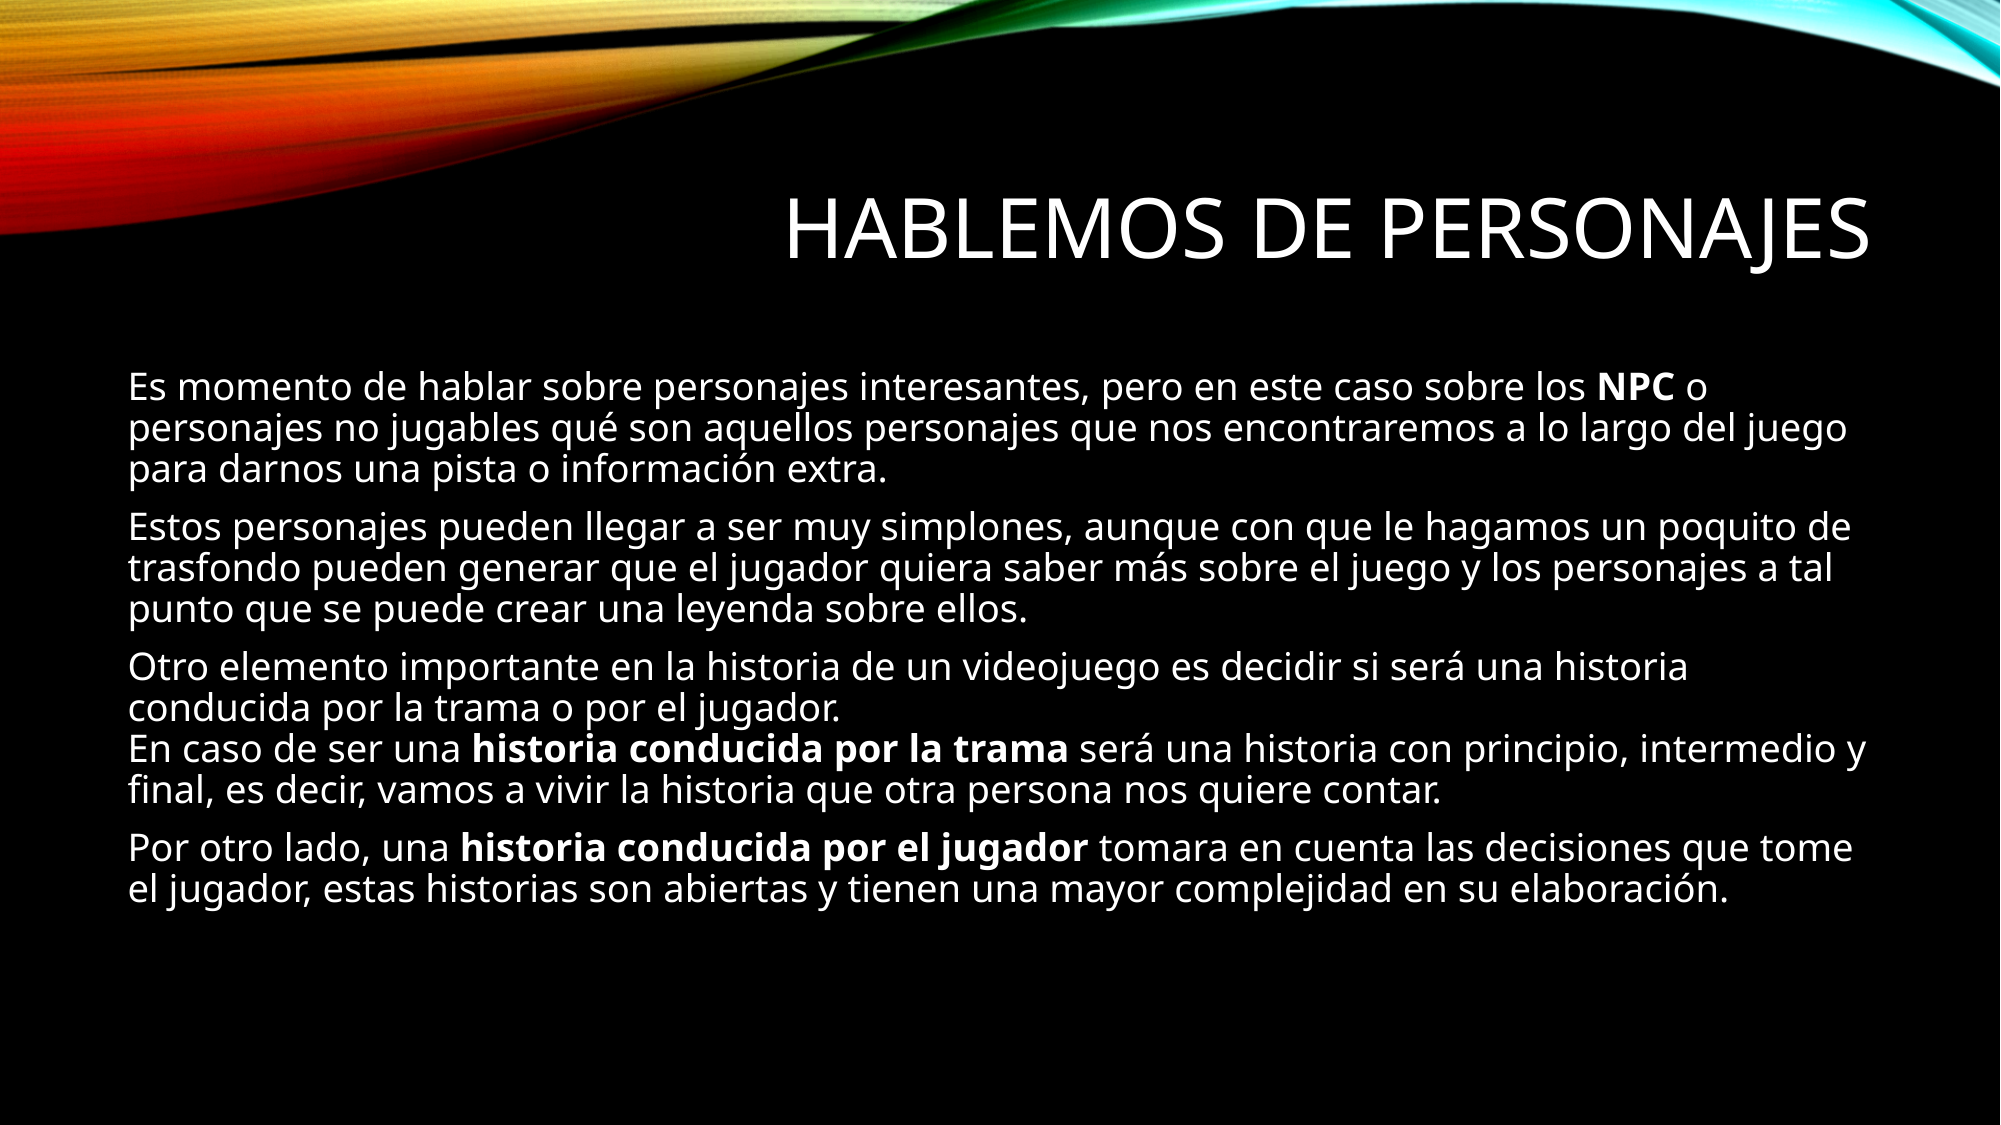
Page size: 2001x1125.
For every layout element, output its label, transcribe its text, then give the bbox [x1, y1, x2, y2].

list Es momento de hablar sobre personajes interesantes, pero en este caso sobre los NPC o personajes no jugables qué son aquellos personajes que nos encontraremos a lo largo del juego para darnos una pista o información extra. Estos personajes pueden llegar a ser muy simplones, aunque con que le hagamos un poquito de trasfondo pueden generar que el jugador quiera saber más sobre el juego y los personajes a tal punto que se puede crear una leyenda sobre ellos. Otro elemento importante en la historia de un videojuego es decidir si será una historia conducida por la trama o por el jugador. En caso de ser una historia conducida por la trama será una historia con principio, intermedio y final, es decir, vamos a vivir la historia que otra persona nos quiere contar. Por otro lado, una historia conducida por el jugador tomara en cuenta las decisiones que tome el jugador, estas historias son abiertas y tienen una mayor complejidad en su elaboración. [112, 360, 1888, 1021]
title HABLEMOS DE PERSONAJES [474, 125, 1888, 338]
picture [0, 0, 2000, 237]
